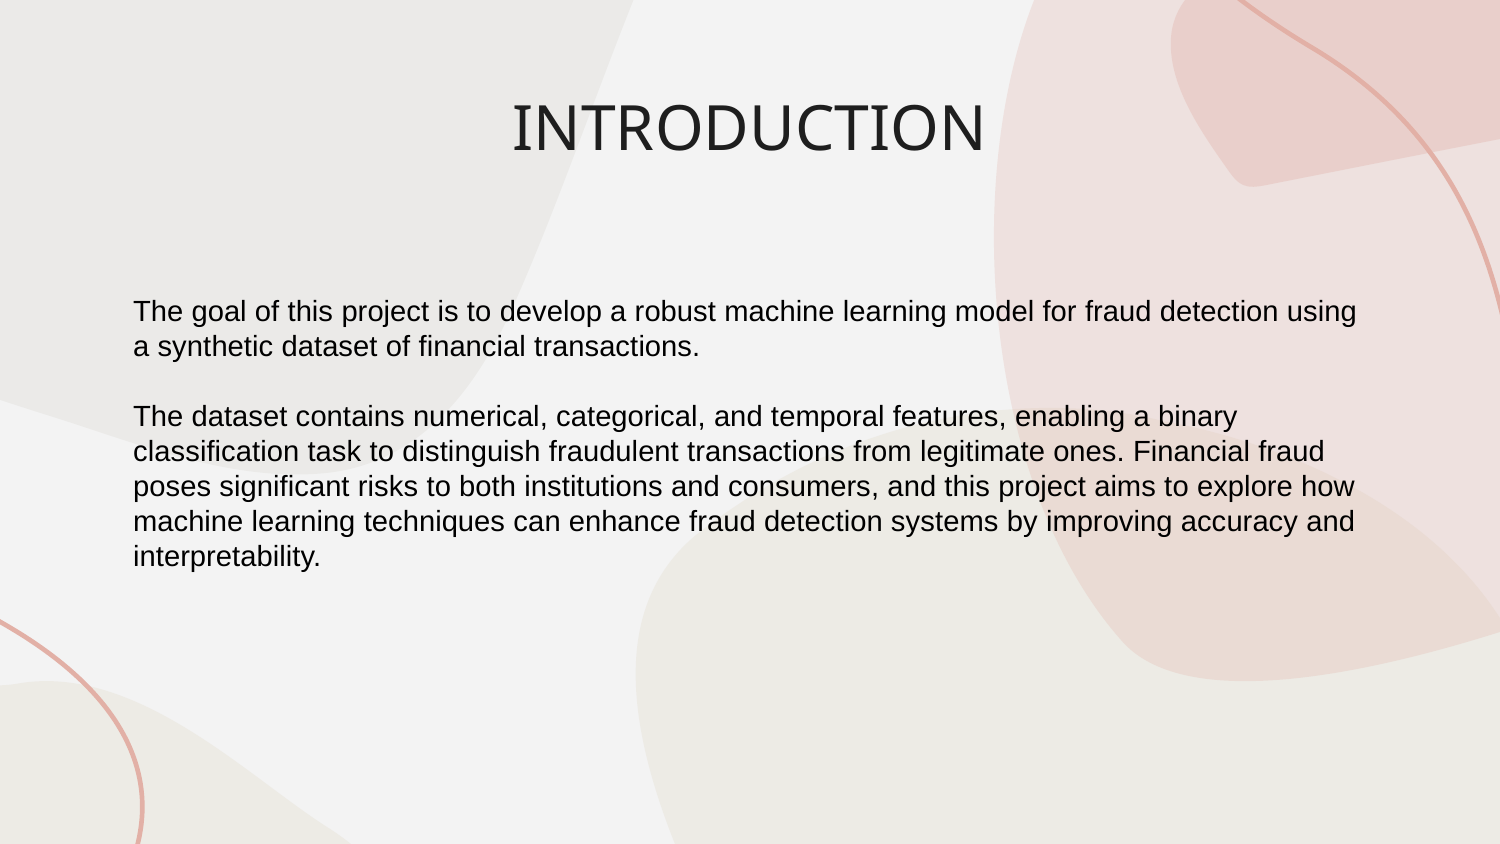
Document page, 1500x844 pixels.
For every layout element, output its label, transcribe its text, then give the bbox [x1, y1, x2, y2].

text_box The goal of this project is to develop a robust machine learning model for fraud detection using a synthetic dataset of financial transactions. The dataset contains numerical, categorical, and temporal features, enabling a binary classification task to distinguish fraudulent transactions from legitimate ones. Financial fraud poses significant risks to both institutions and consumers, and this project aims to explore how machine learning techniques can enhance fraud detection systems by improving accuracy and interpretability. [118, 277, 1385, 653]
title INTRODUCTION [118, 71, 1382, 180]
